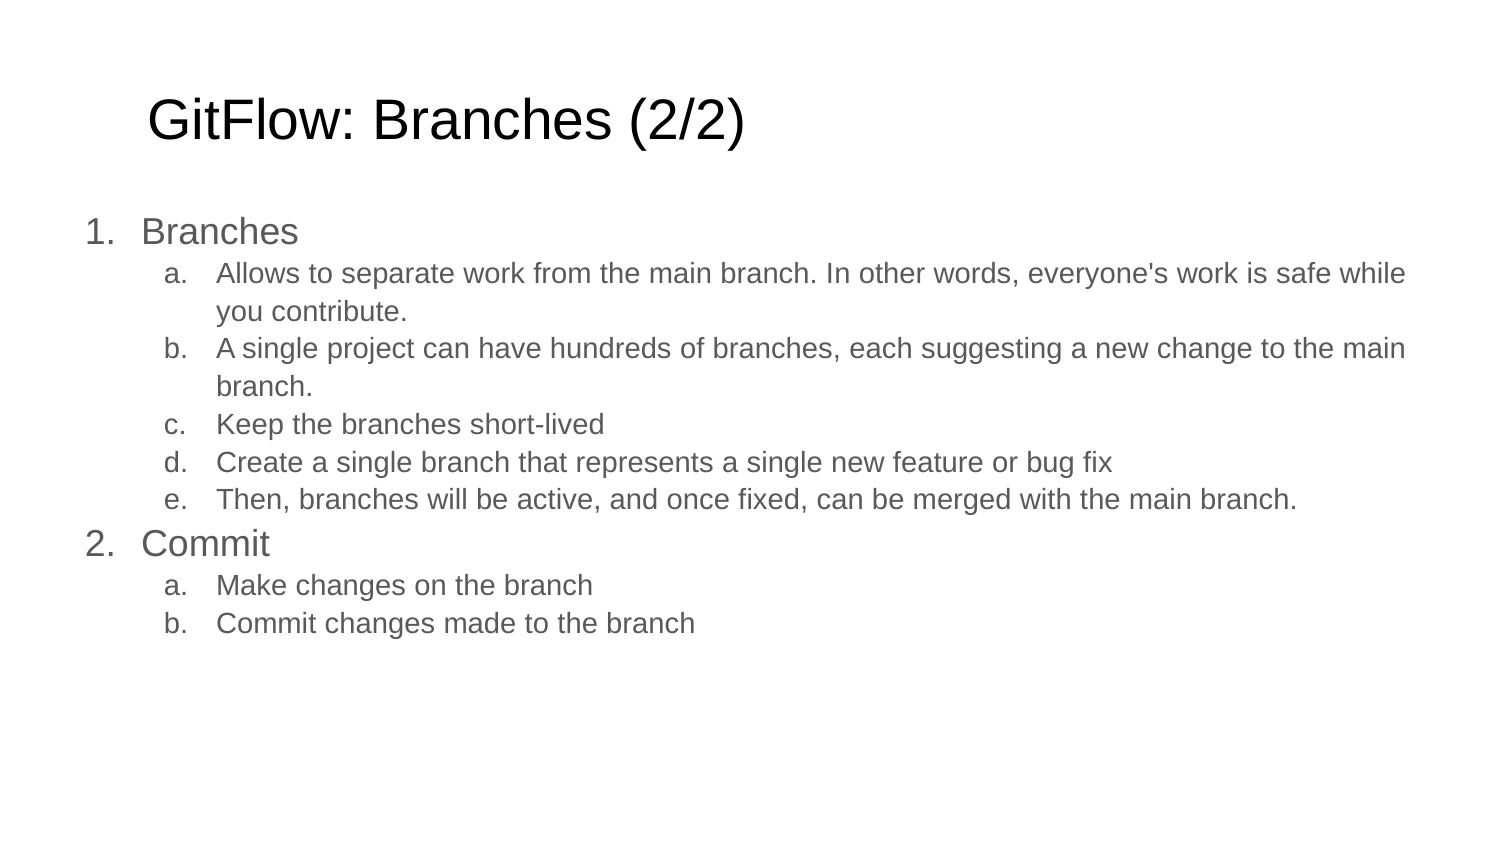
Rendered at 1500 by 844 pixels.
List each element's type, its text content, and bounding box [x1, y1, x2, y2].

title GitFlow: Branches (2/2) [51, 72, 1449, 167]
list Branches Allows to separate work from the main branch. In other words, everyone's work is safe while you contribute. A single project can have hundreds of branches, each suggesting a new change to the main branch. Keep the branches short-lived Create a single branch that represents a single new feature or bug fix Then, branches will be active, and once fixed, can be merged with the main branch. Commit Make changes on the branch Commit changes made to the branch [51, 189, 1449, 750]
